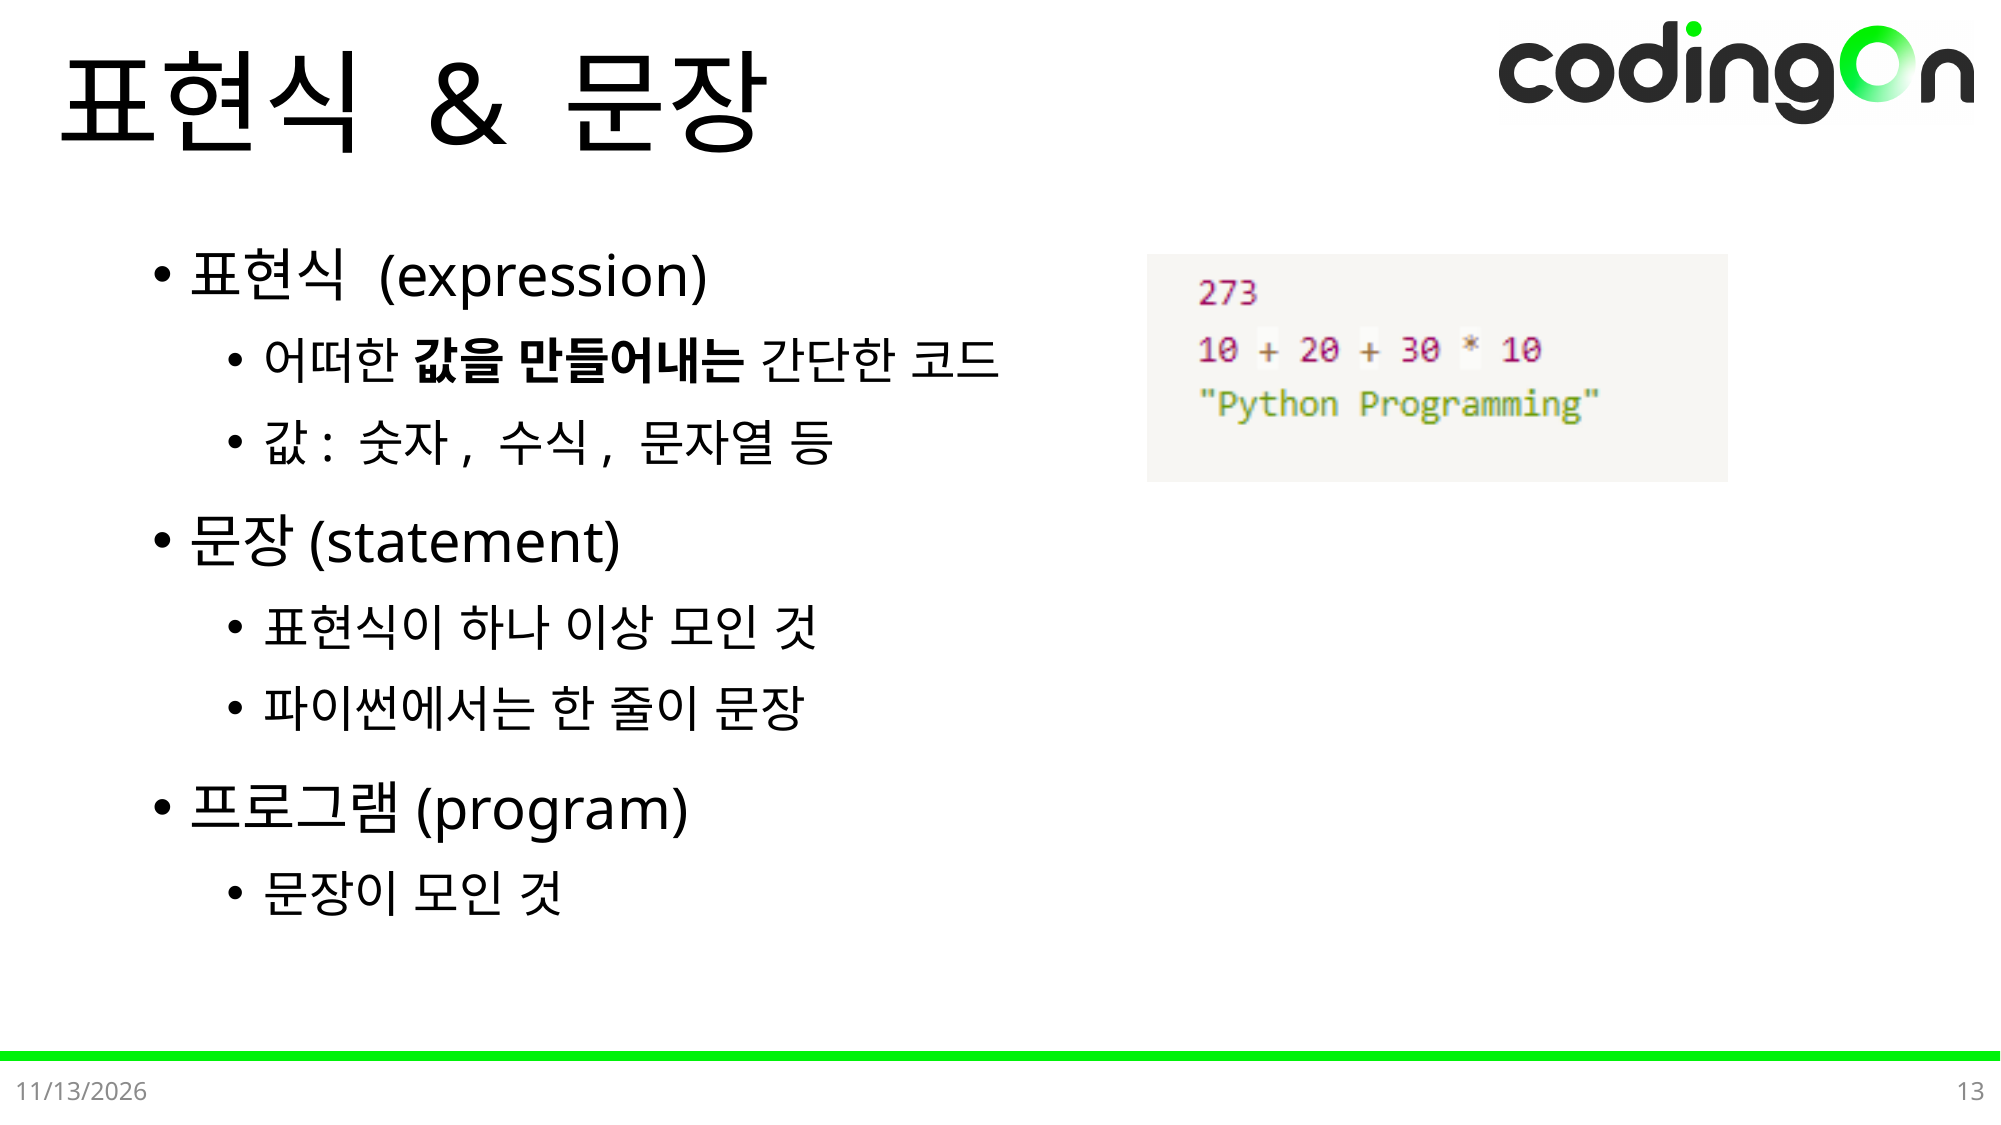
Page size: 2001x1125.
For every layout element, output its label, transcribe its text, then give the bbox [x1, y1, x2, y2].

picture [1147, 254, 1728, 482]
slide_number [0, 1062, 450, 1123]
slide_number 13 [1550, 1062, 2000, 1123]
picture [1767, 20, 1974, 125]
title 표현식 & 문장 [41, 0, 1767, 218]
list 표현식 (expression) 어떠한 값을 만들어내는 간단한 코드 값: 숫자, 수식, 문자열 등 문장(statement) 표현식이 하나 이상 모인 것 파이썬에서는 한 줄이 문장 프로그램(program) 문장이 모인 것 [137, 217, 1863, 932]
